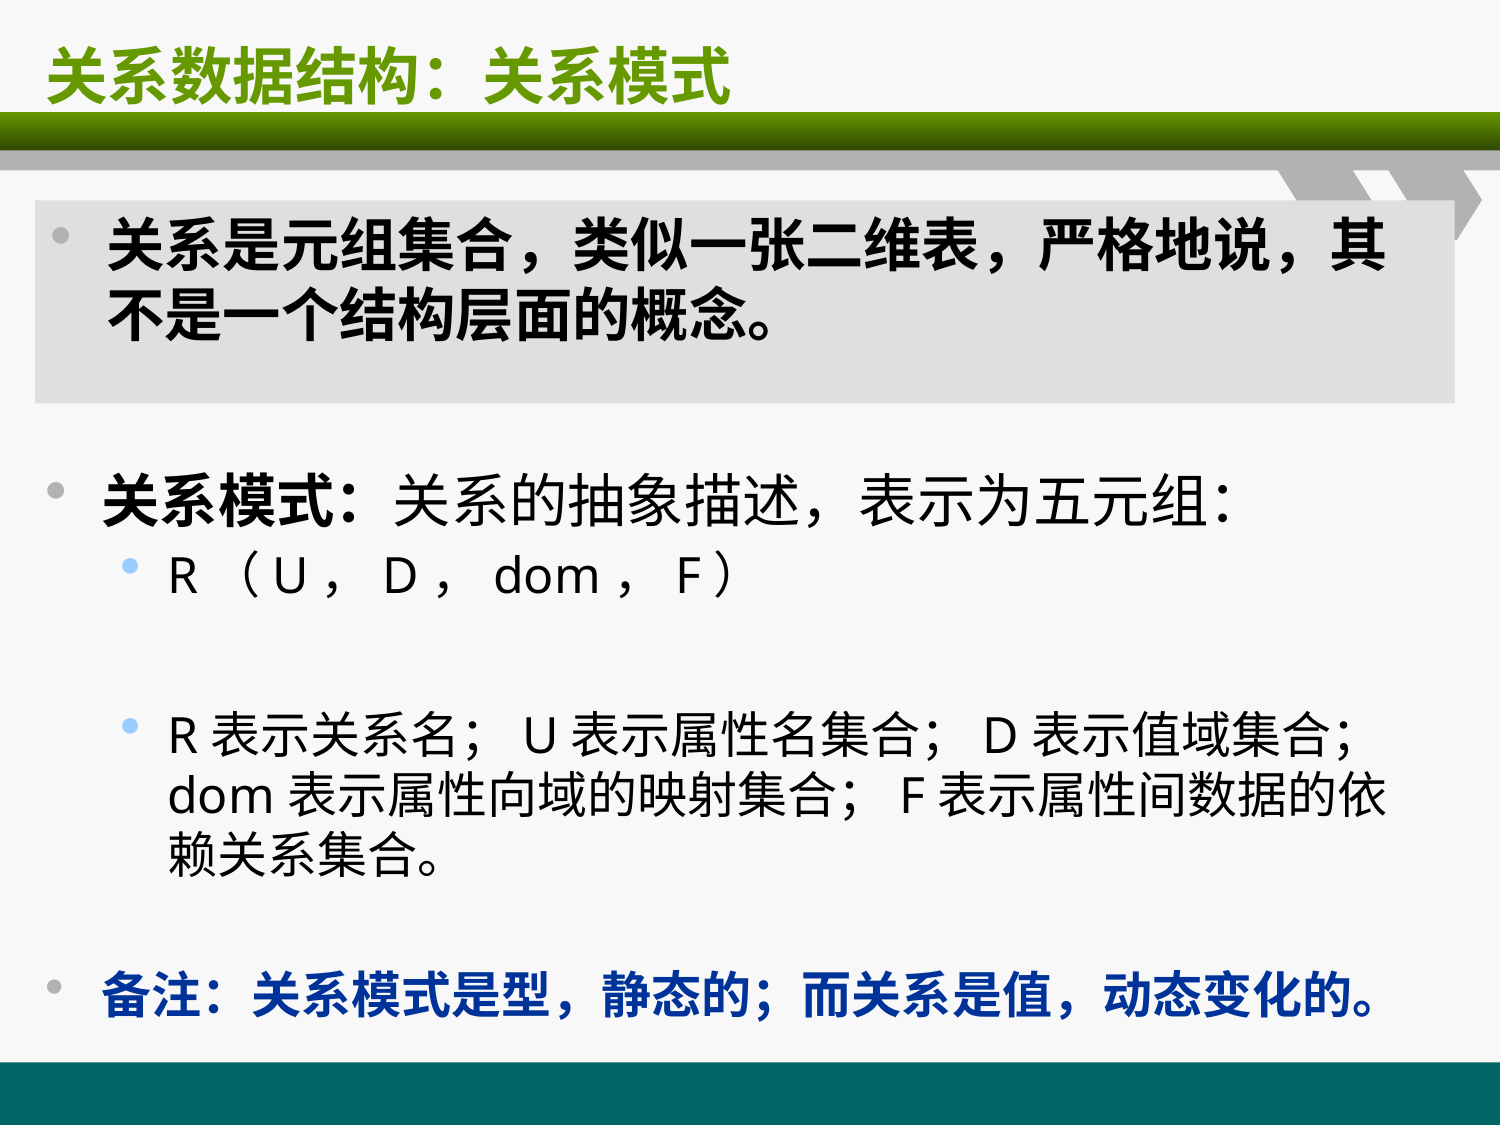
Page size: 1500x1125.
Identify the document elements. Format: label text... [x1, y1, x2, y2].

list 关系模式：关系的抽象描述，表示为五元组： R（U，D，dom，F） R表示关系名；U表示属性名集合；D表示值域集合；dom表示属性向域的映射集合；F表示属性间数据的依赖关系集合。 备注：关系模式是型，静态的；而关系是值，动态变化的。 [30, 456, 1450, 1057]
text_box 关系是元组集合，类似一张二维表，严格地说，其不是一个结构层面的概念。 [35, 200, 1455, 404]
title 关系数据结构：关系模式 [30, 24, 1463, 125]
